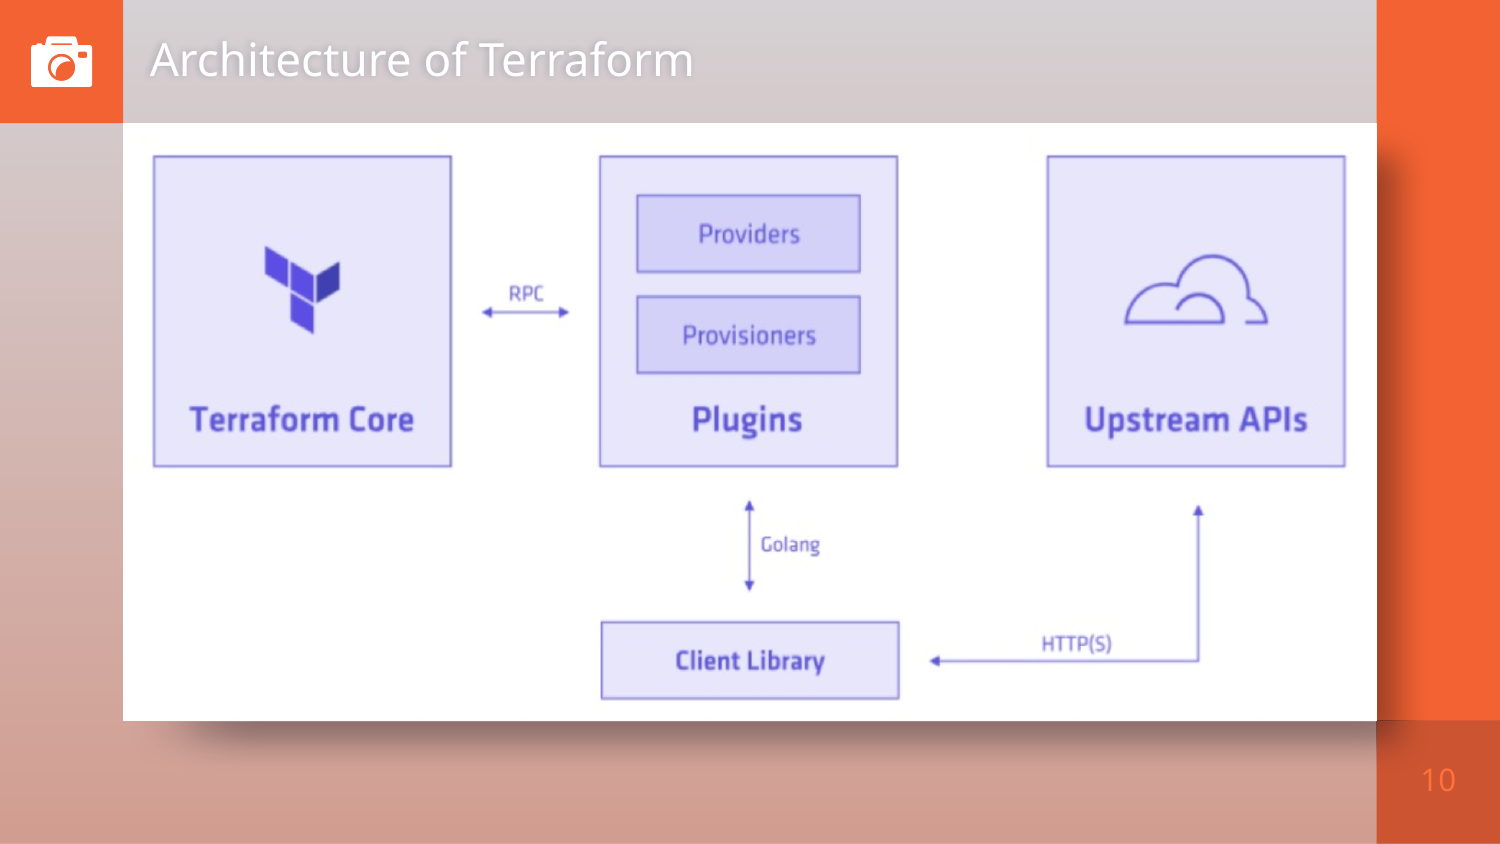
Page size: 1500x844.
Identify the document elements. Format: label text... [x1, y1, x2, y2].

picture [122, 122, 1377, 721]
title Architecture of Terraform [149, 0, 1377, 122]
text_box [30, 35, 93, 88]
slide_number 10 [1376, 720, 1500, 844]
